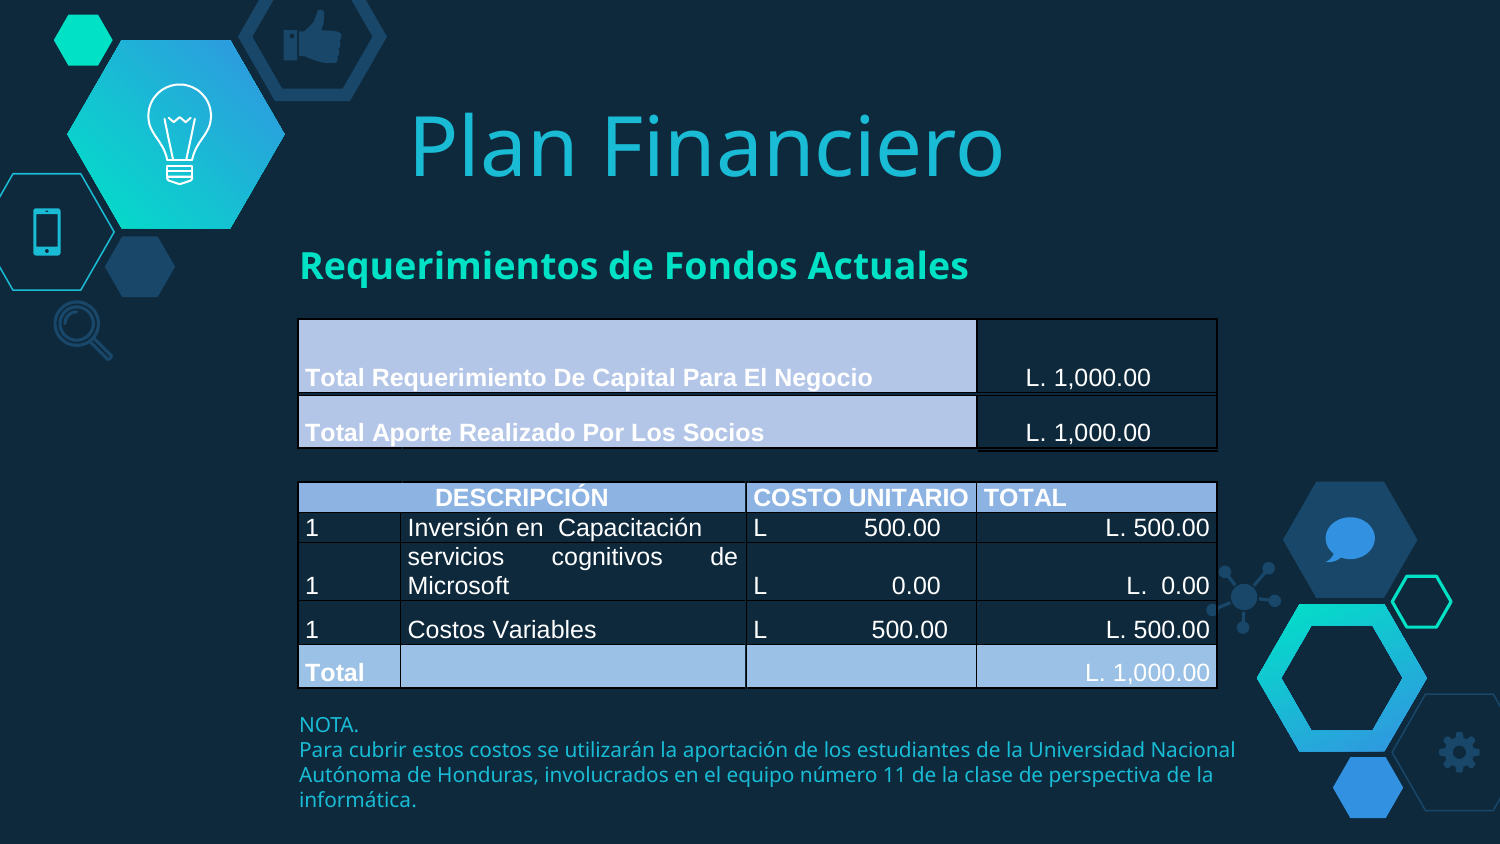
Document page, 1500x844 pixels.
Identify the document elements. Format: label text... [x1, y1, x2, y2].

picture [281, 318, 1234, 742]
text_box Requerimientos de Fondos Actuales [284, 227, 1234, 317]
text_box NOTA. Para cubrir estos costos se utilizarán la aportación de los estudiantes de la Universidad Nacional Autónoma de Honduras, involucrados en el equipo número 11 de la clase de perspectiva de la informática. [284, 696, 1275, 785]
title Plan Financiero [393, 77, 1308, 184]
